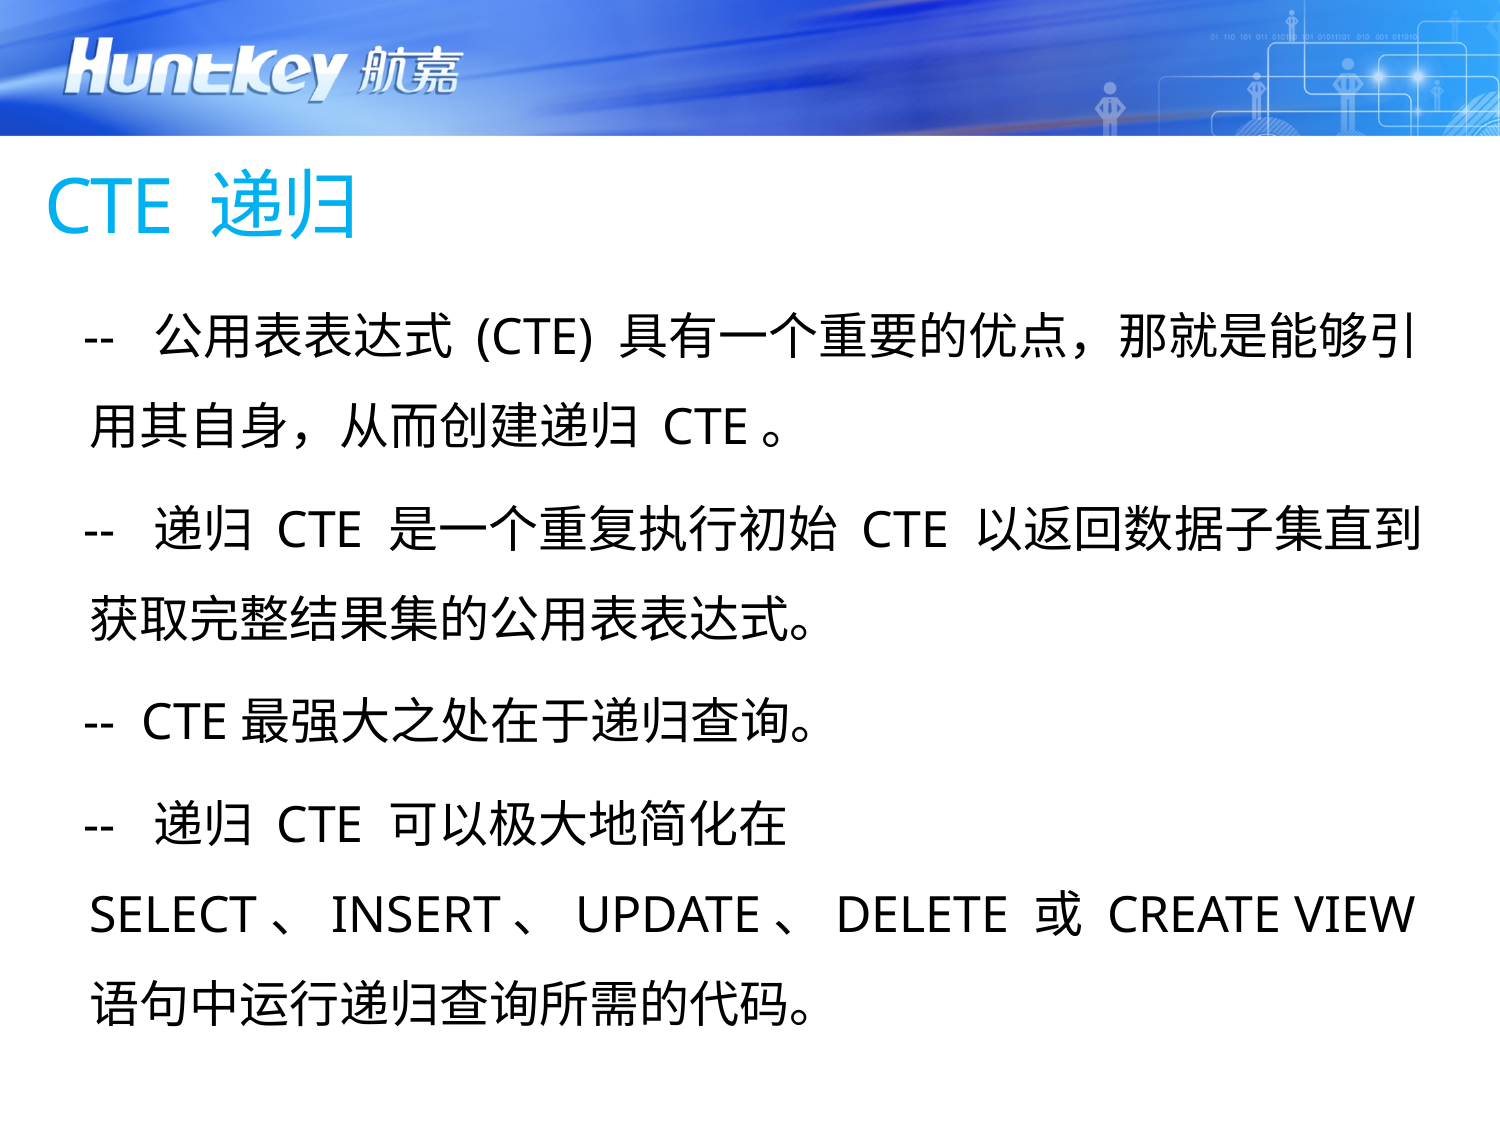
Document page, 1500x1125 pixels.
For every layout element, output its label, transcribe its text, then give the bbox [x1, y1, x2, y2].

picture [0, 0, 1500, 1125]
list -- 公用表表达式 (CTE) 具有一个重要的优点，那就是能够引用其自身，从而创建递归 CTE。 -- 递归 CTE 是一个重复执行初始 CTE 以返回数据子集直到获取完整结果集的公用表表达式。 -- CTE最强大之处在于递归查询。 -- 递归 CTE 可以极大地简化在 SELECT、INSERT、UPDATE、DELETE 或 CREATE VIEW 语句中运行递归查询所需的代码。 [29, 267, 1471, 1047]
title CTE 递归 [29, 149, 1380, 257]
